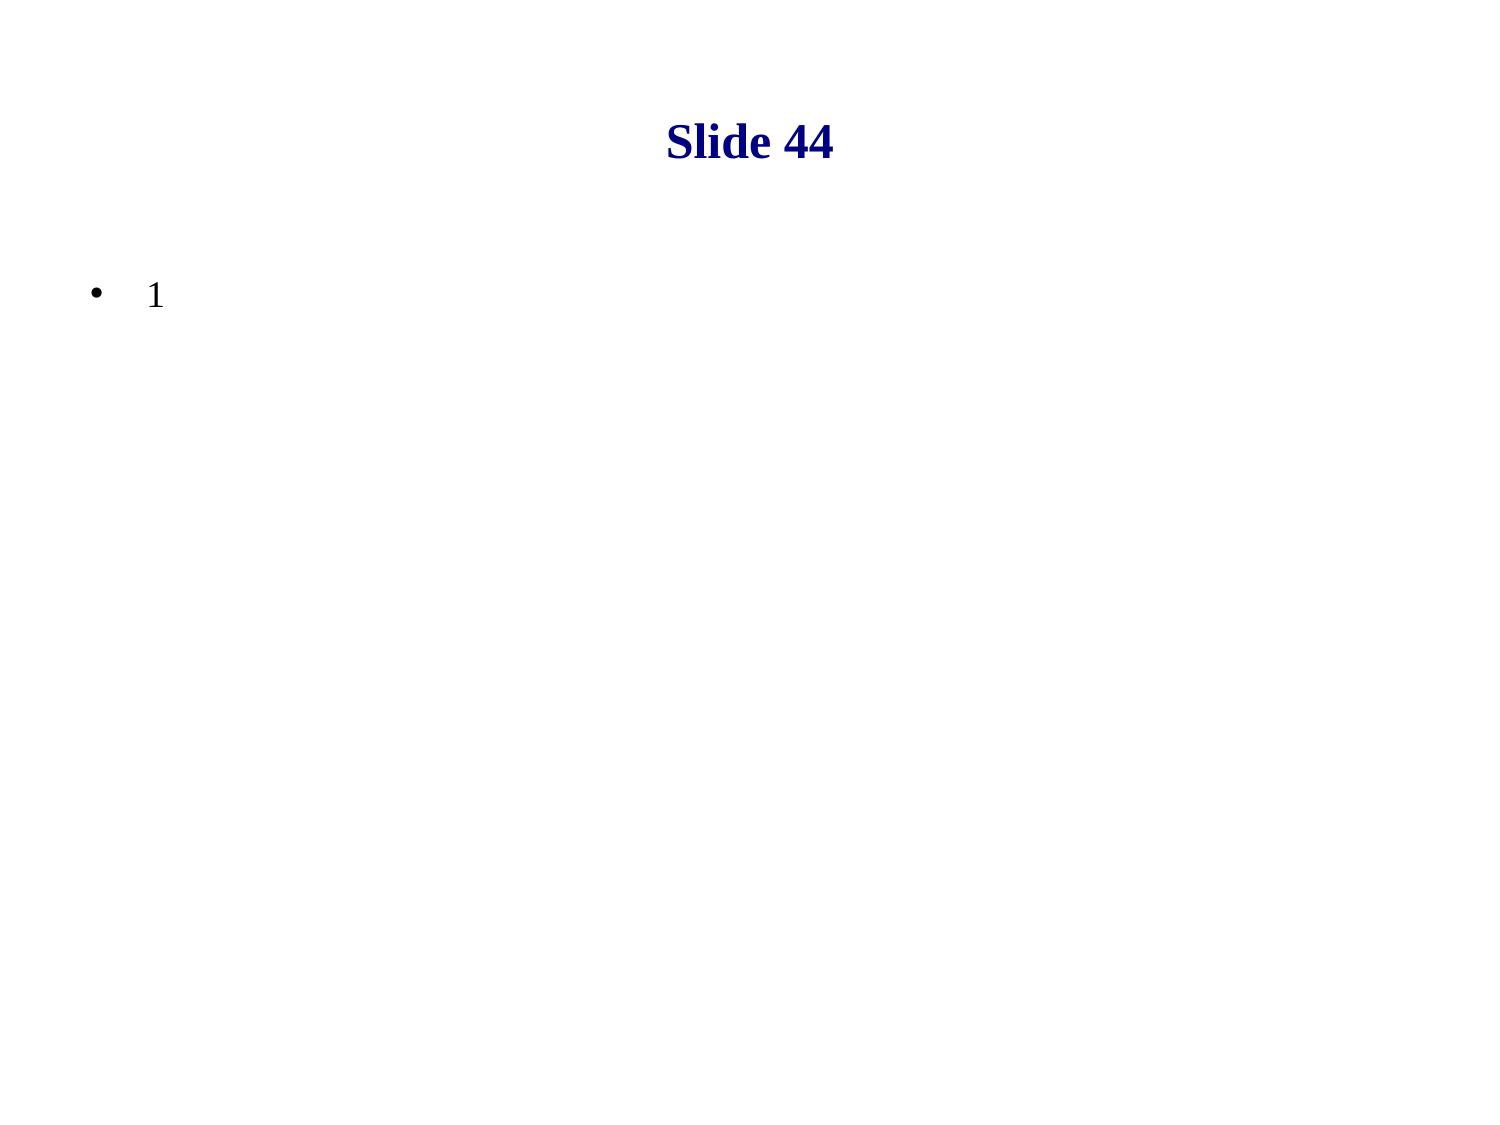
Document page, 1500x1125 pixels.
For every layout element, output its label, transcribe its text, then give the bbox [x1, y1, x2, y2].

list 1 [75, 262, 1425, 1005]
title Slide 44 [75, 45, 1425, 233]
